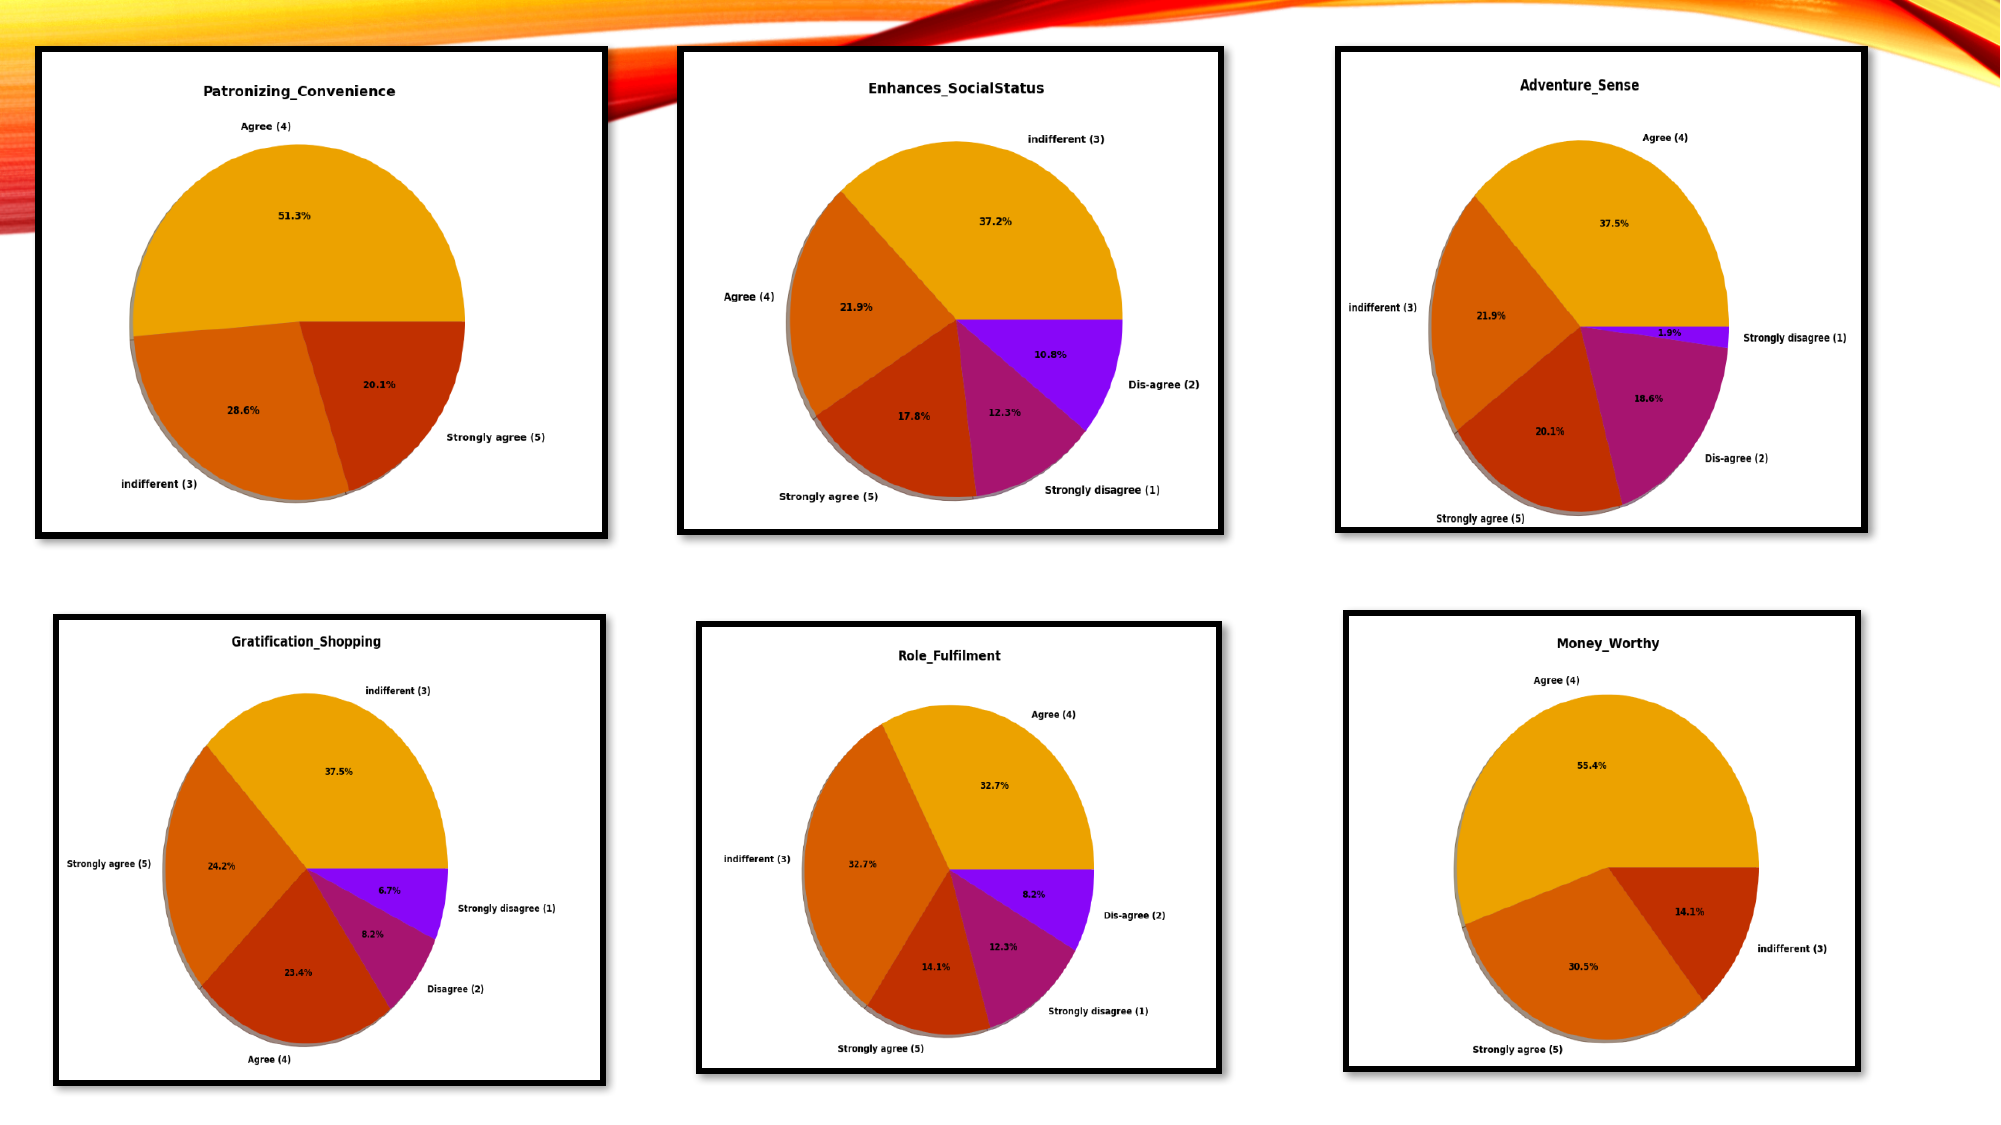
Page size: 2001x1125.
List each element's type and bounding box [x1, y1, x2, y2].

picture [1348, 615, 1855, 1067]
picture [41, 51, 603, 533]
picture [0, 0, 2000, 237]
picture [58, 619, 601, 1080]
picture [701, 627, 1217, 1069]
picture [683, 51, 1219, 529]
picture [1340, 51, 1862, 528]
